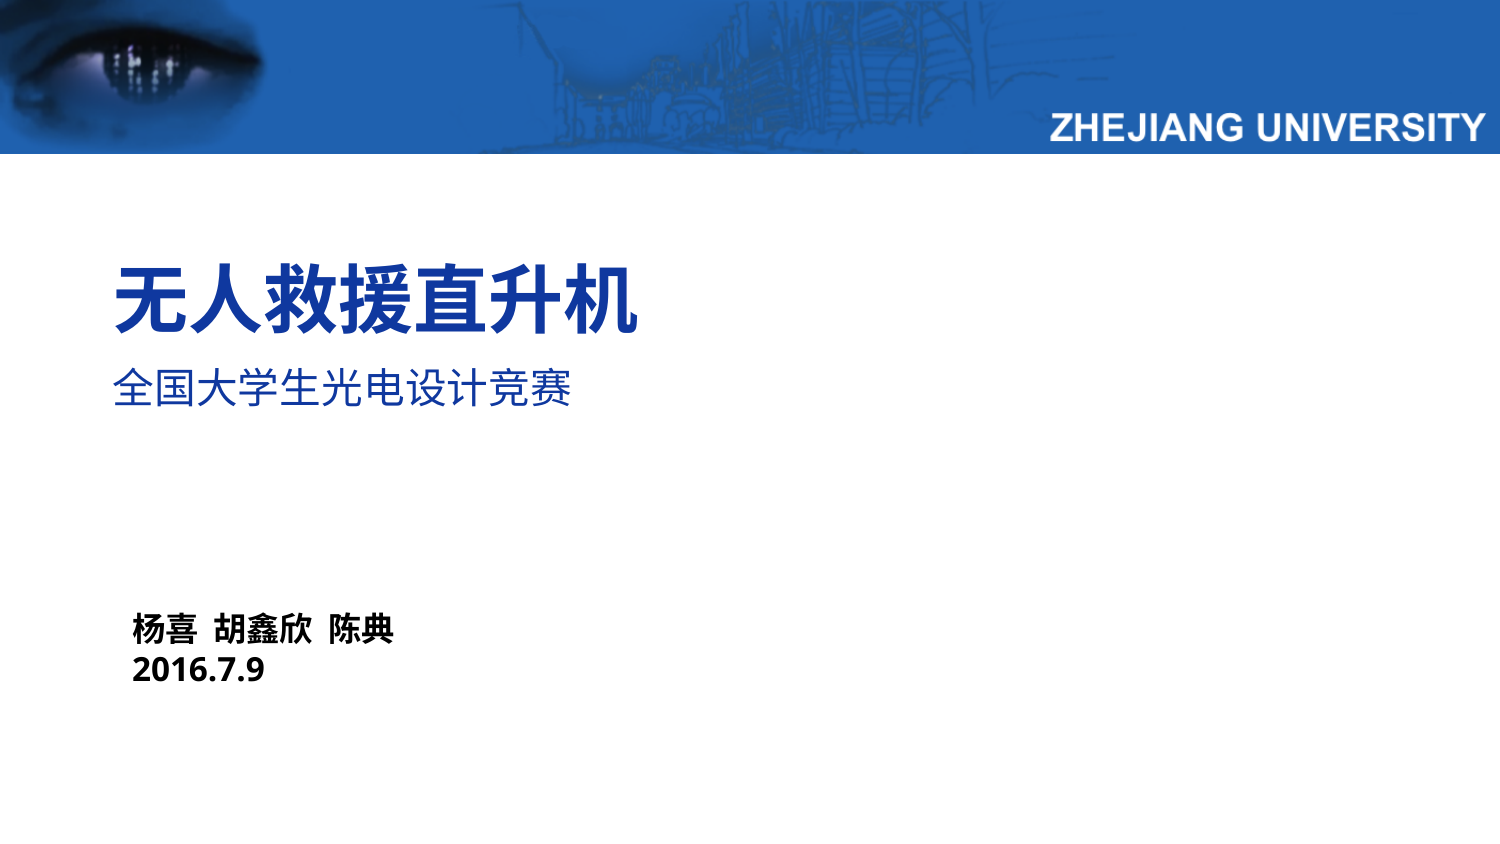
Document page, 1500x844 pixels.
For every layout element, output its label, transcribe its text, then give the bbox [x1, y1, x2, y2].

text_box 无人救援直升机 [98, 245, 654, 350]
text_box 杨喜 胡鑫欣 陈典 2016.7.9 [117, 601, 410, 696]
picture [0, 0, 1500, 155]
text_box 全国大学生光电设计竞赛 [97, 354, 587, 420]
